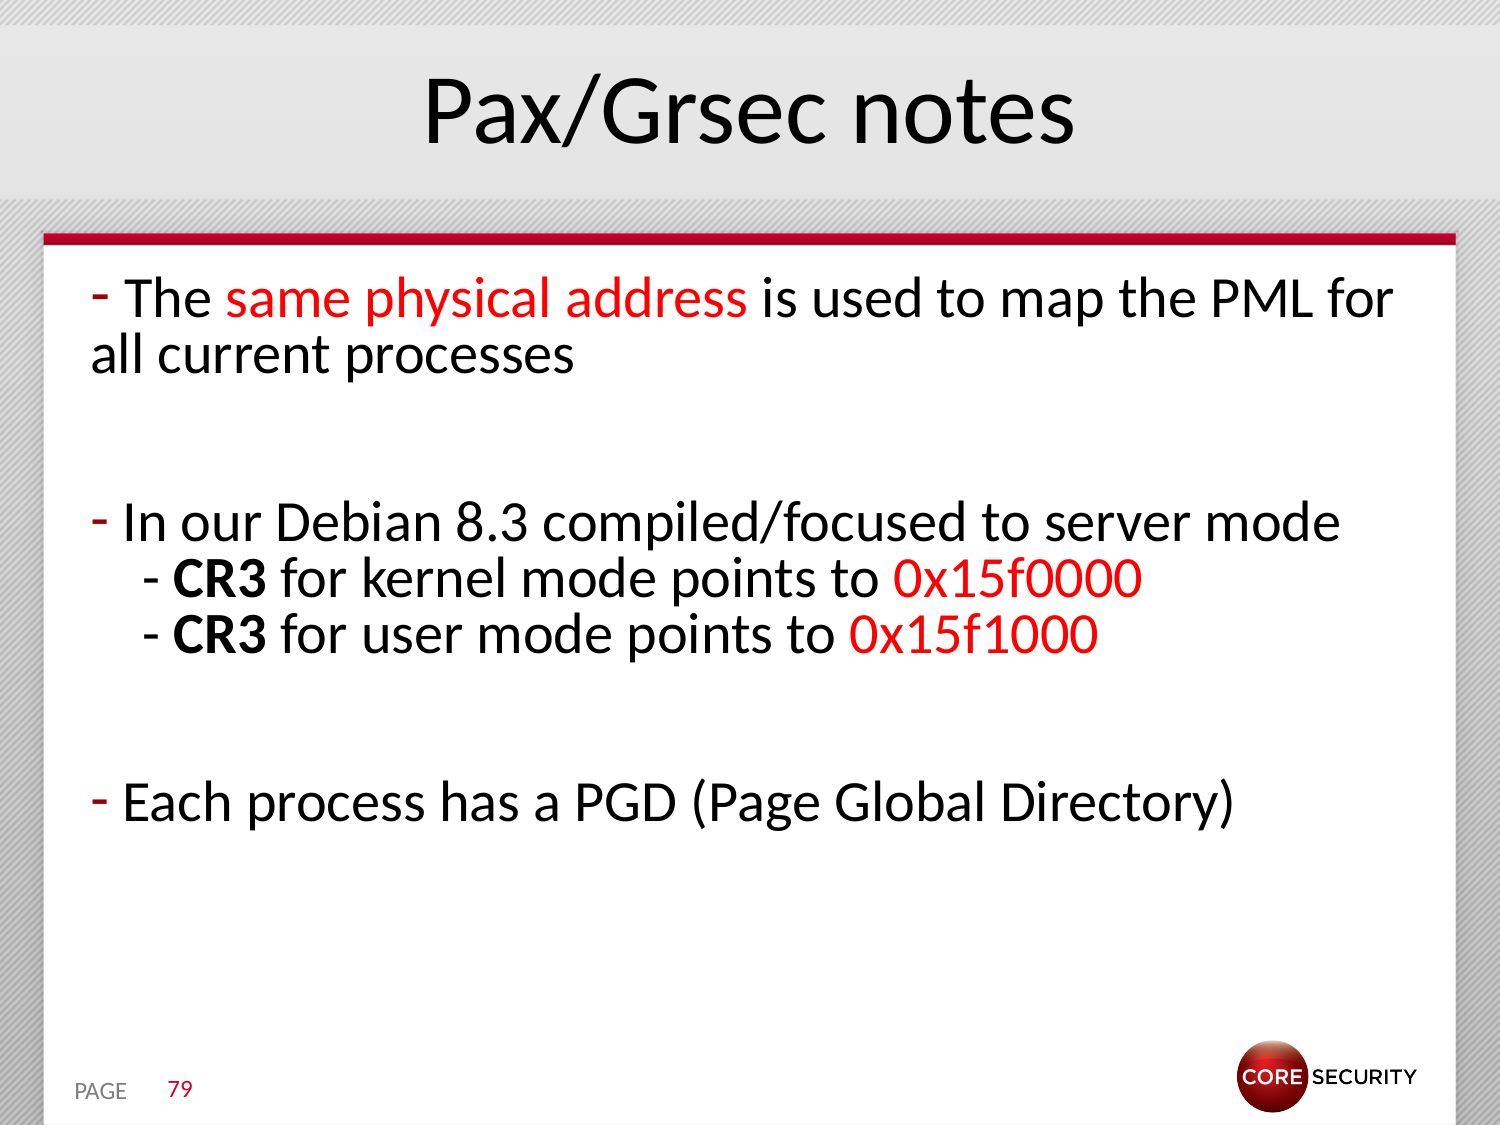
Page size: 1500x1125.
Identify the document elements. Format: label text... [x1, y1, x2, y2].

slide_number 79 [152, 1067, 503, 1111]
picture [0, 0, 1500, 1125]
title Pax/Grsec notes [75, 67, 1425, 172]
list The same physical address is used to map the PML for all current processes In our Debian 8.3 compiled/focused to server mode - CR3 for kernel mode points to 0x15f0000 - CR3 for user mode points to 0x15f1000 Each process has a PGD (Page Global Directory) [75, 262, 1425, 1003]
